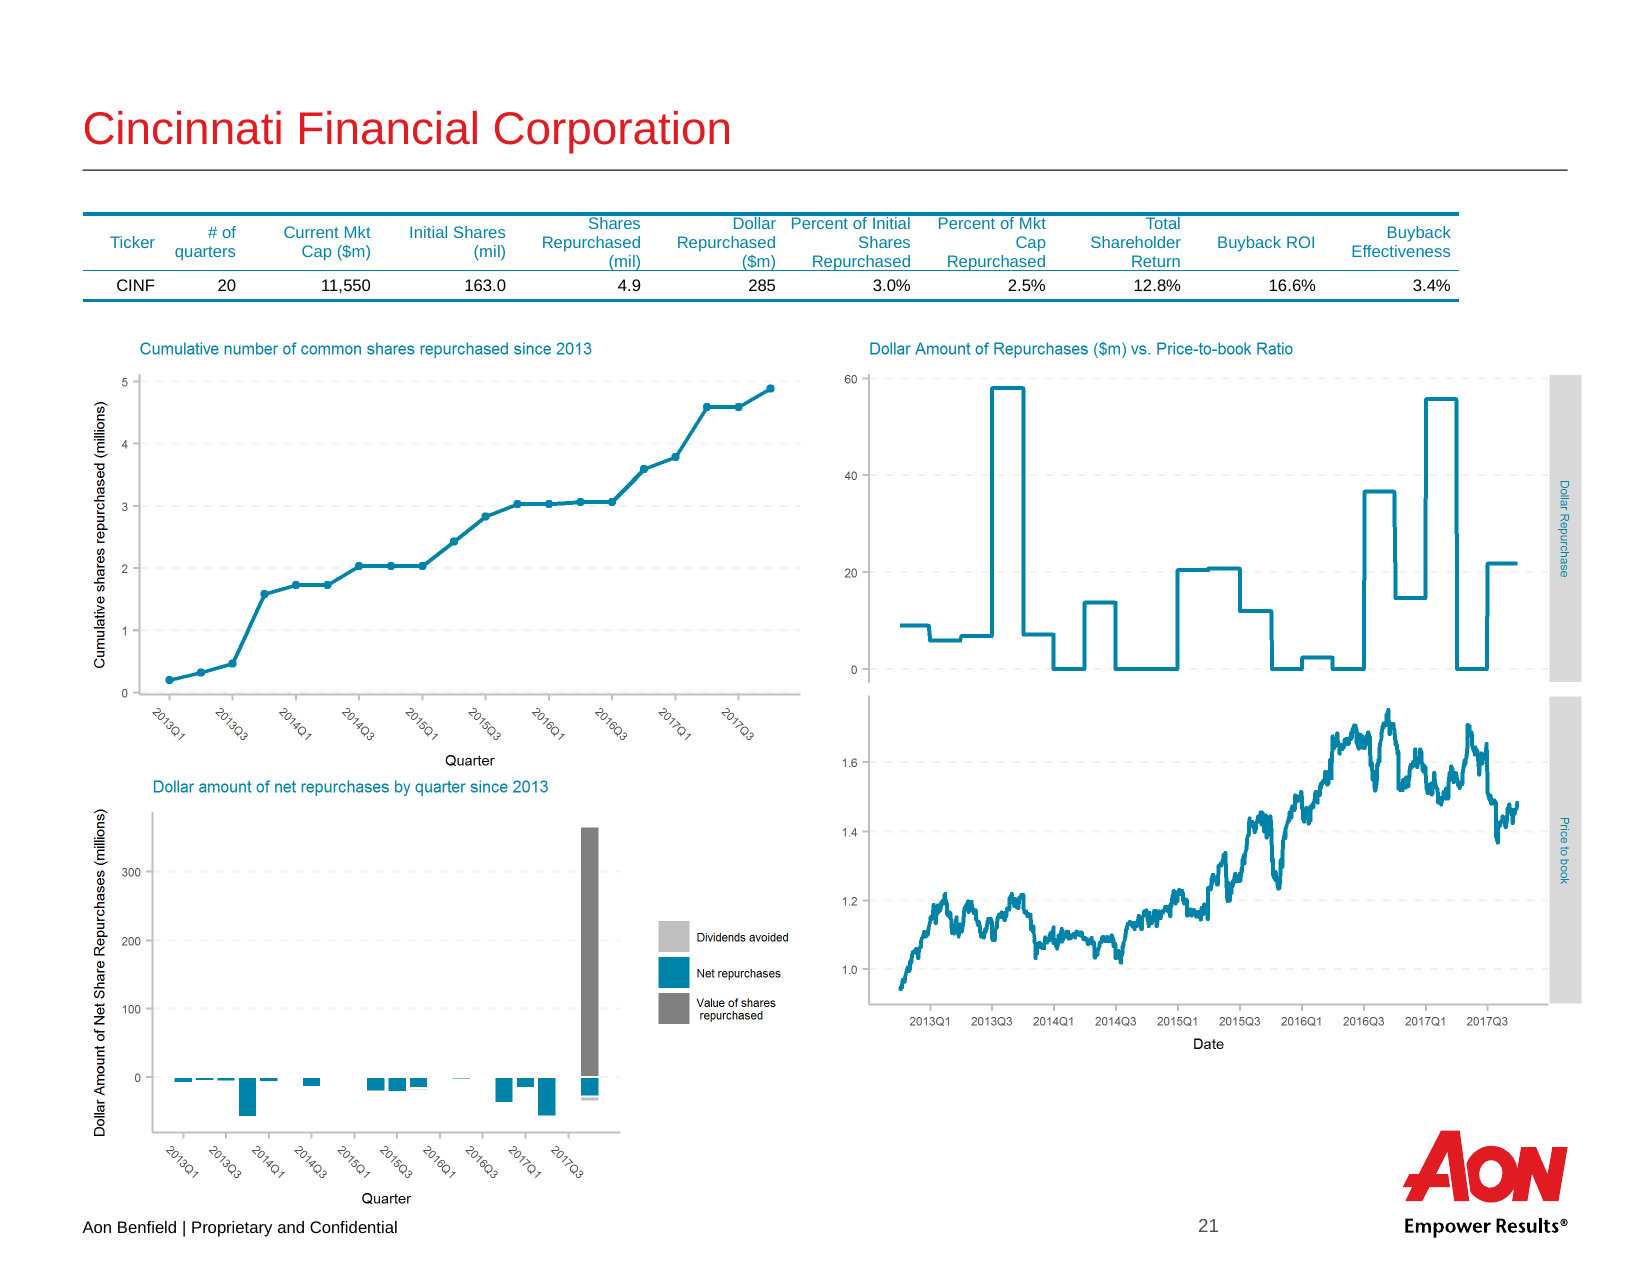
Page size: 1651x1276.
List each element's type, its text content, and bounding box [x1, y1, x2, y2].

title Cincinnati Financial Corporation [82, 74, 1571, 154]
table_cell 20 [163, 271, 244, 299]
table_header Current Mkt Cap ($m) [244, 216, 379, 270]
picture [829, 329, 1595, 1061]
table_cell 2.5% [919, 271, 1054, 299]
table_cell 11,550 [244, 271, 379, 299]
table_header Buyback Effectiveness [1324, 216, 1459, 270]
table_cell 4.9 [514, 271, 649, 299]
table_cell 163.0 [379, 271, 514, 299]
table_cell 12.8% [1054, 271, 1189, 299]
table_header Percent of Initial Shares Repurchased [784, 216, 919, 270]
table_cell 3.0% [784, 271, 919, 299]
table_header # of quarters [163, 216, 244, 270]
table_cell CINF [83, 271, 163, 299]
table_header Shares Repurchased (mil) [514, 216, 649, 270]
table_header Initial Shares (mil) [379, 216, 514, 270]
table_header Percent of Mkt Cap Repurchased [919, 216, 1054, 270]
table_header Buyback ROI [1189, 216, 1324, 270]
table_header Total Shareholder Return [1054, 216, 1189, 270]
table_header Dollar Repurchased ($m) [649, 216, 784, 270]
table_header Ticker [83, 216, 163, 270]
picture [80, 329, 814, 1217]
table_cell 3.4% [1324, 271, 1459, 299]
table_cell 285 [649, 271, 784, 299]
table_cell 16.6% [1189, 271, 1324, 299]
